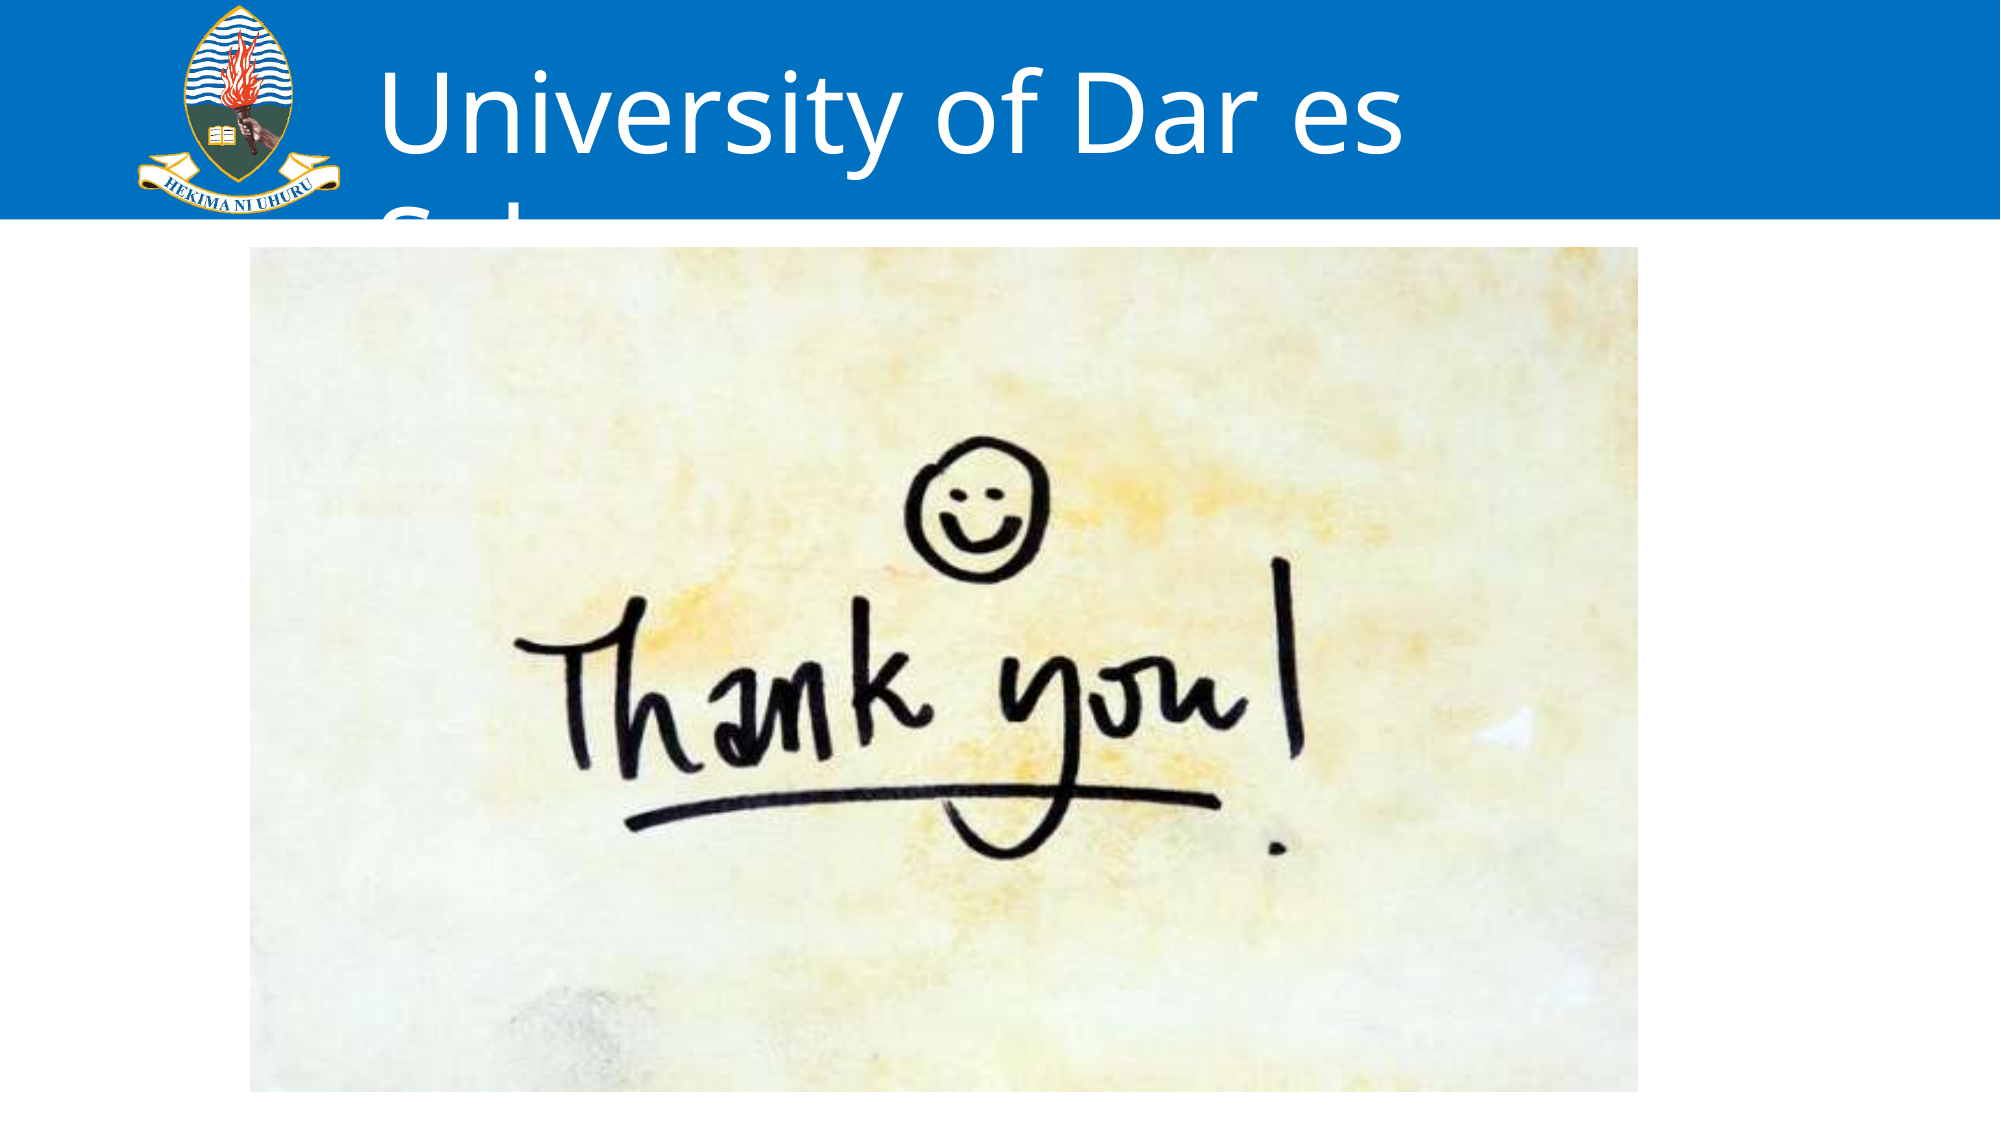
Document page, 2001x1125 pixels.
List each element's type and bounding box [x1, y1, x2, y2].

picture [137, 3, 341, 216]
picture [250, 247, 1638, 1092]
